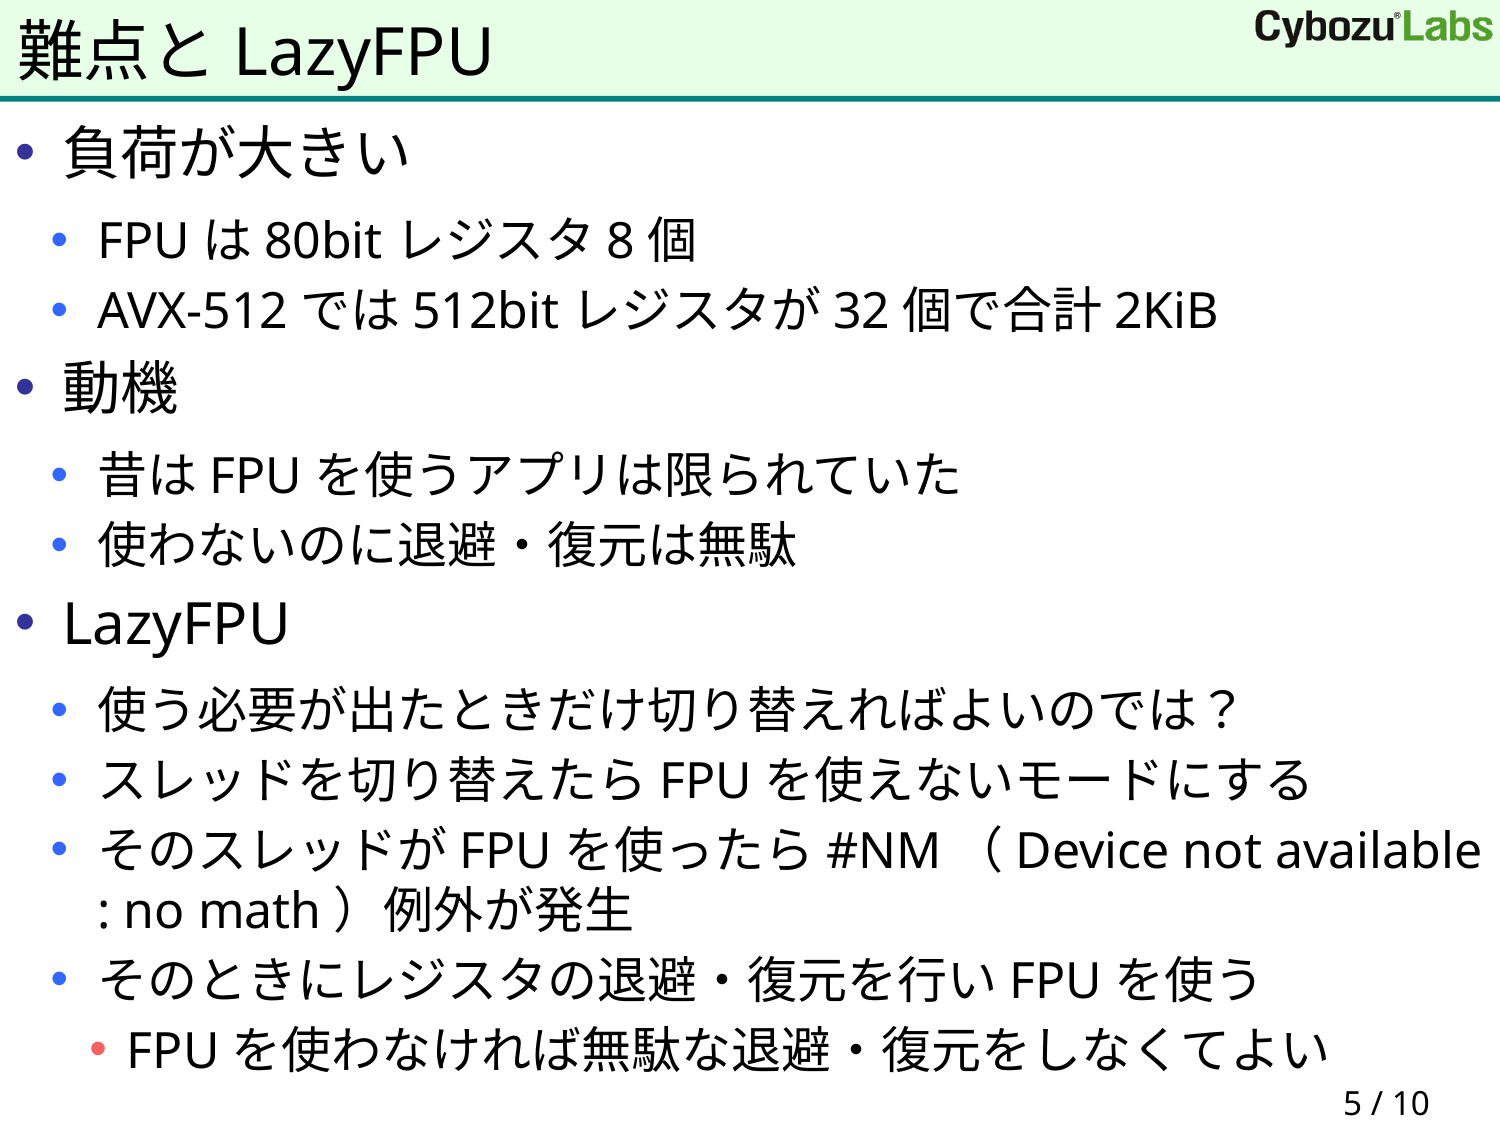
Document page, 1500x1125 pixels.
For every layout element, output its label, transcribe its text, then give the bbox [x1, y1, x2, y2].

list 負荷が大きい FPUは80bitレジスタ8個 AVX-512では512bitレジスタが32個で合計2KiB 動機 昔はFPUを使うアプリは限られていた 使わないのに退避・復元は無駄 LazyFPU 使う必要が出たときだけ切り替えればよいのでは？ スレッドを切り替えたらFPUを使えないモードにする そのスレッドがFPUを使ったら#NM（Device not available : no math）例外が発生 そのときにレジスタの退避・復元を行いFPUを使う FPUを使わなければ無駄な退避・復元をしなくてよい [0, 108, 1500, 1072]
title 難点とLazyFPU [2, 1, 1500, 90]
slide_number 5 / 10 [1293, 1074, 1495, 1125]
